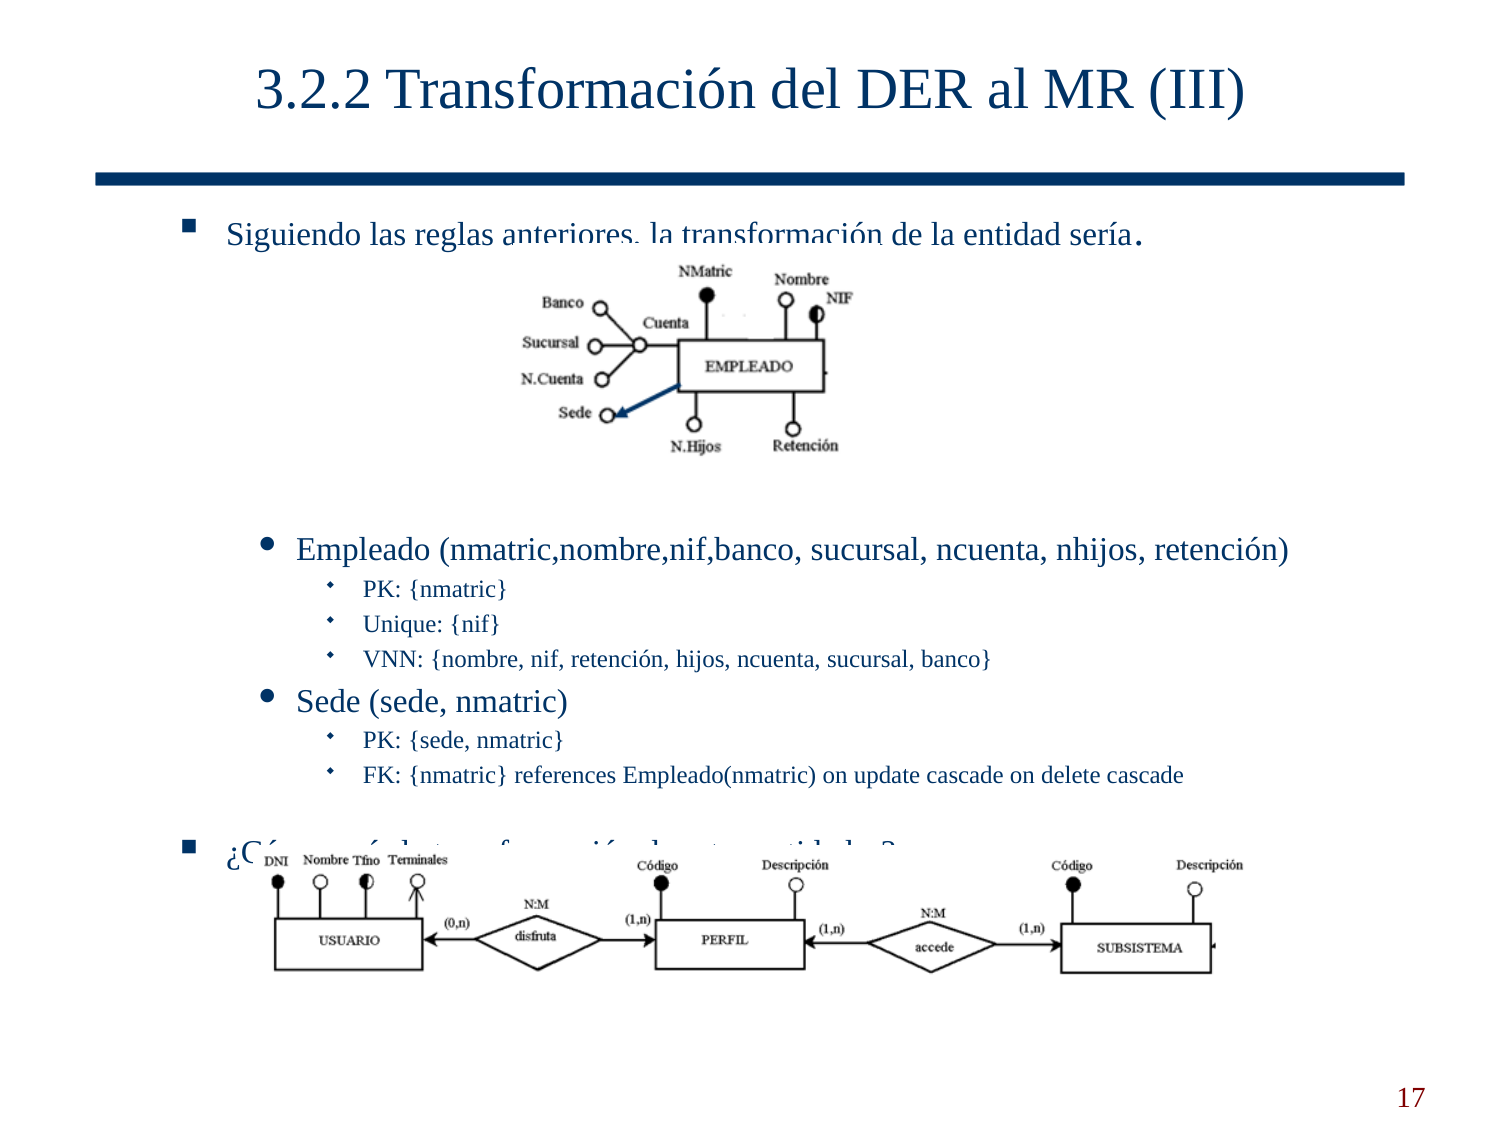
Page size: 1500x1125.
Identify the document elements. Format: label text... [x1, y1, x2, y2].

title 3.2.2 Transformación del DER al MR (III) [90, 20, 1412, 161]
slide_number 17 [1080, 1045, 1442, 1122]
picture [253, 845, 1283, 983]
picture [513, 243, 881, 459]
list Siguiendo las reglas anteriores, la transformación de la entidad sería. Empleado (nmatric,nombre,nif,banco, sucursal, ncuenta, nhijos, retención) PK: {nmatric} Unique: {nif} VNN: {nombre, nif, retención, hijos, ncuenta, sucursal, banco} Sede (sede, nmatric) PK: {sede, nmatric} FK: {nmatric} references Empleado(nmatric) on update cascade on delete cascade ¿Cómo sería la transformación de estas entidades? [92, 196, 1398, 1083]
